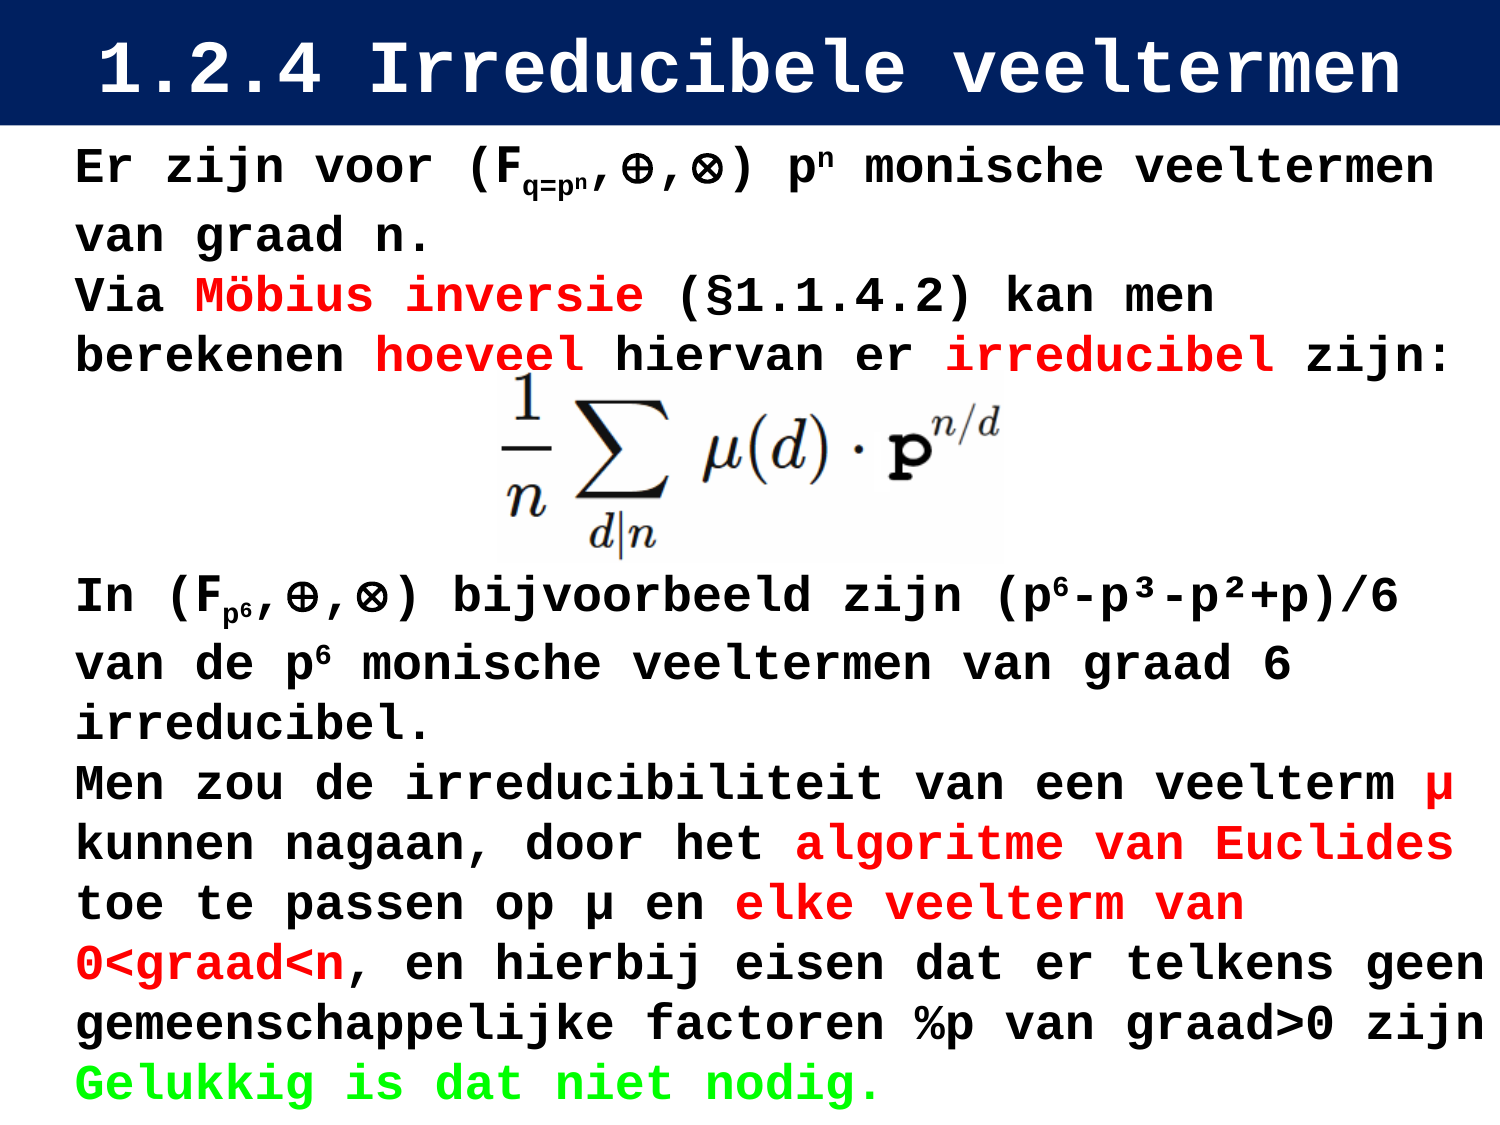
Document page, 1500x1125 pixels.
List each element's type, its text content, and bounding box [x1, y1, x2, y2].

list Er zijn voor (Fq=pn,,) pn monische veeltermen van graad n. Via Möbius inversie (§1.1.4.2) kan men berekenen hoeveel hiervan er irreducibel zijn: In (Fp6,,) bijvoorbeeld zijn (p6-p³-p²+p)/6 van de p6 monische veeltermen van graad 6 irreducibel. Men zou de irreducibiliteit van een veelterm µ kunnen nagaan, door het algoritme van Euclides toe te passen op µ en elke veelterm van 0<graad<n, en hierbij eisen dat er telkens geen gemeenschappelijke factoren %p van graad>0 zijn Gelukkig is dat niet nodig. [0, 125, 1500, 1125]
picture [496, 370, 1004, 565]
title 1.2.4 Irreducibele veeltermen [0, 0, 1500, 125]
